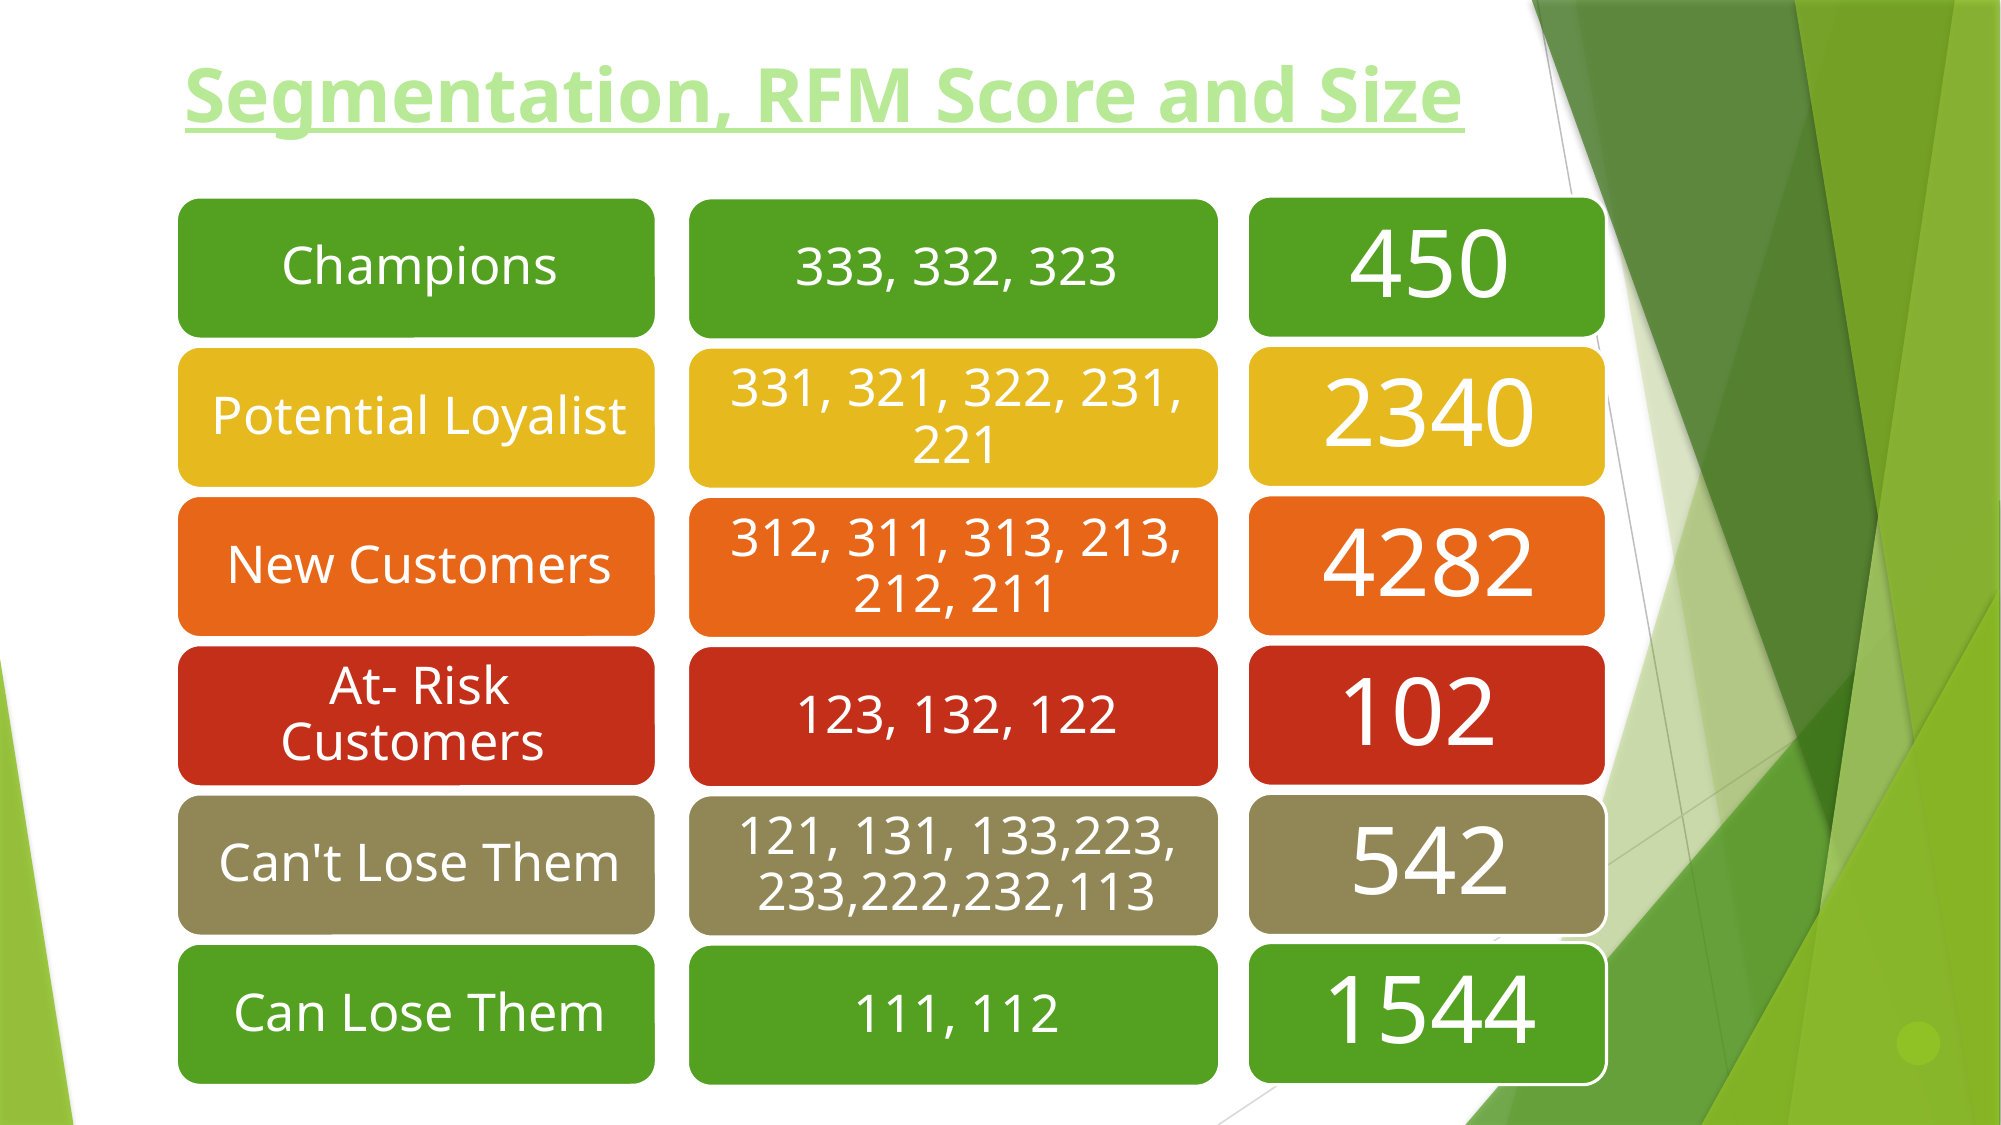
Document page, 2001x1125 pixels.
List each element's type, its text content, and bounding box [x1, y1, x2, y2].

text_box Segmentation, RFM Score and Size [169, 49, 1503, 146]
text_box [0, 196, 221, 1087]
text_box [217, 197, 926, 1087]
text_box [929, 195, 1929, 1086]
